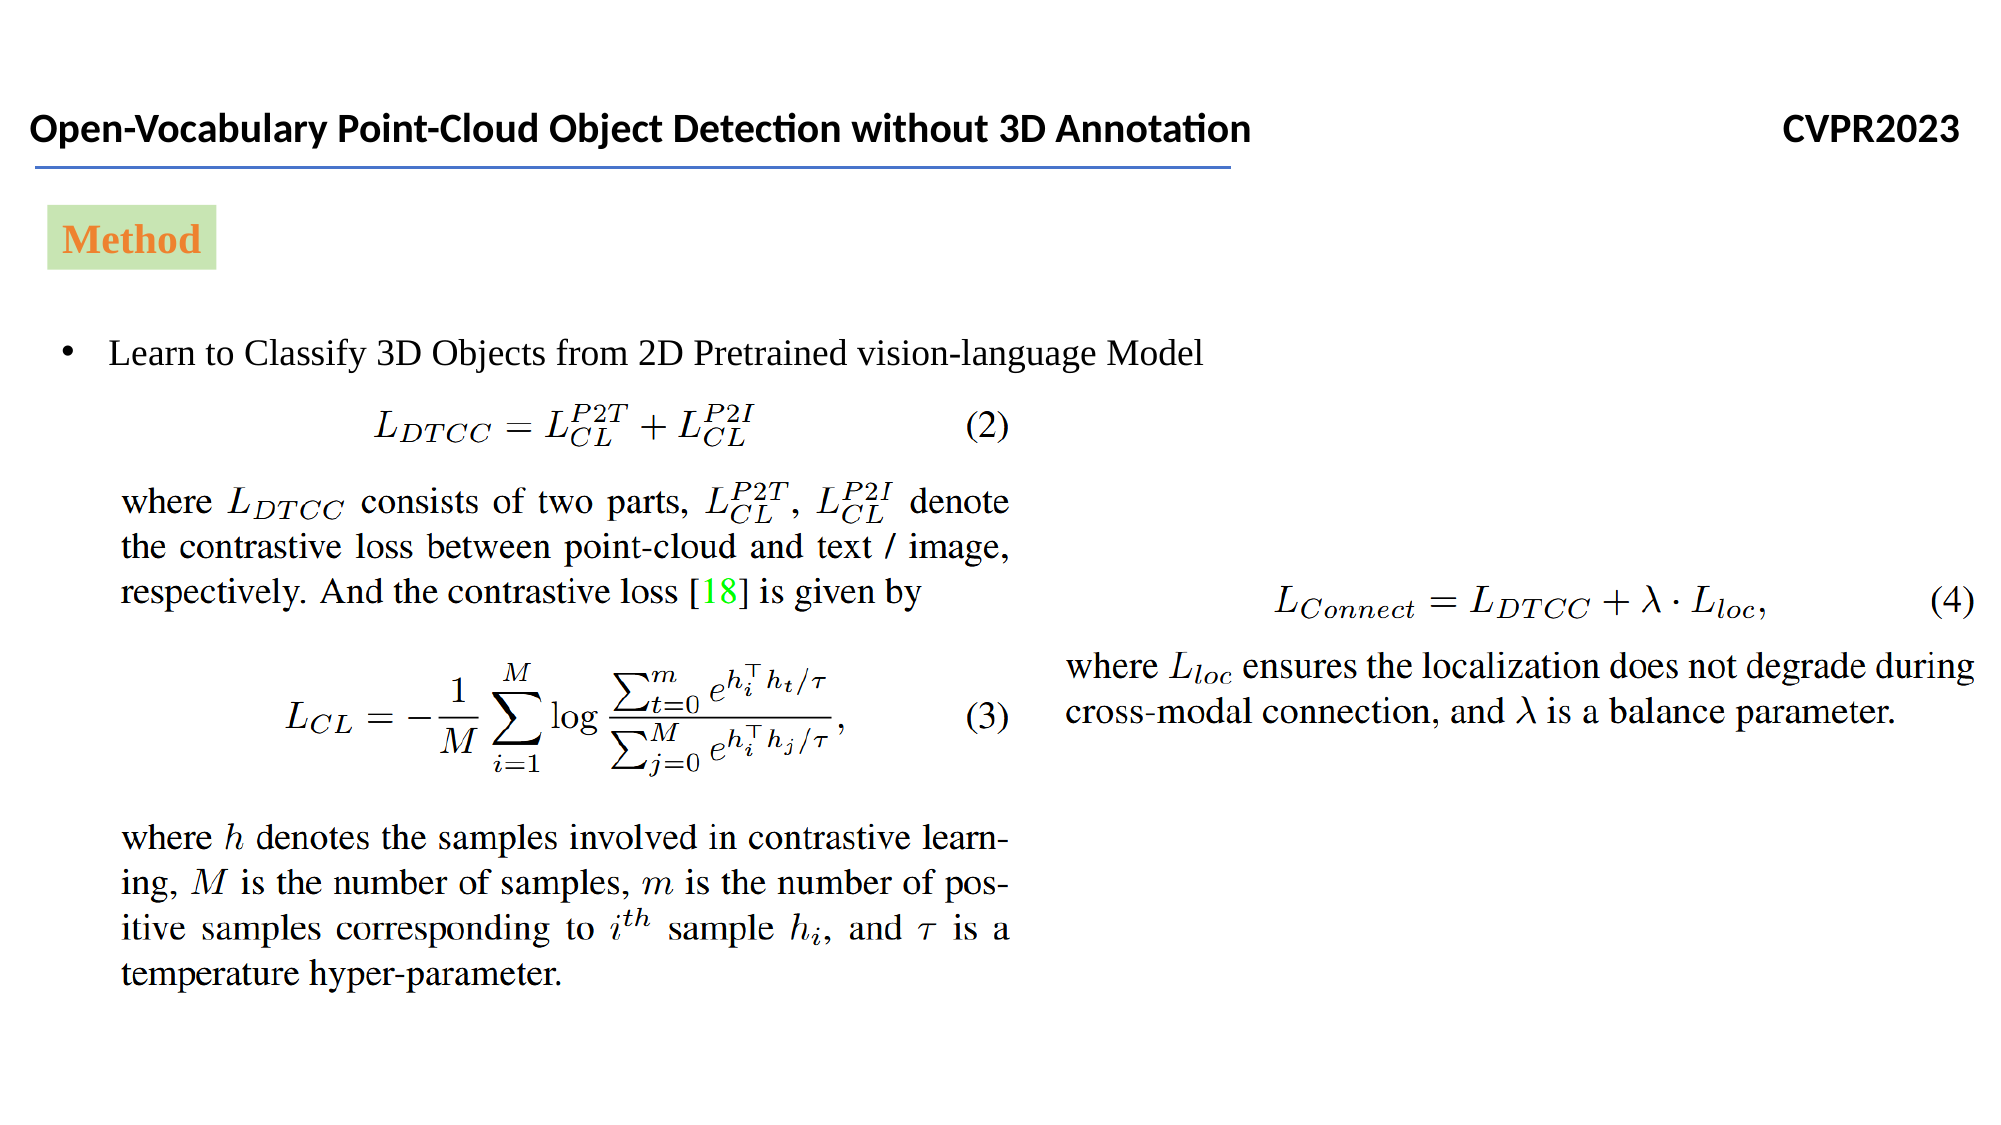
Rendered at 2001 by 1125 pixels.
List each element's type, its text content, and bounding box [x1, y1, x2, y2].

text_box Learn to Classify 3D Objects from 2D Pretrained vision-language Model [46, 320, 1295, 381]
picture [1046, 561, 2000, 744]
text_box Method [46, 204, 218, 271]
text_box Open-Vocabulary Point-Cloud Object Detection without 3D Annotation CVPR2023 [14, 93, 1986, 158]
picture [101, 396, 1043, 1016]
